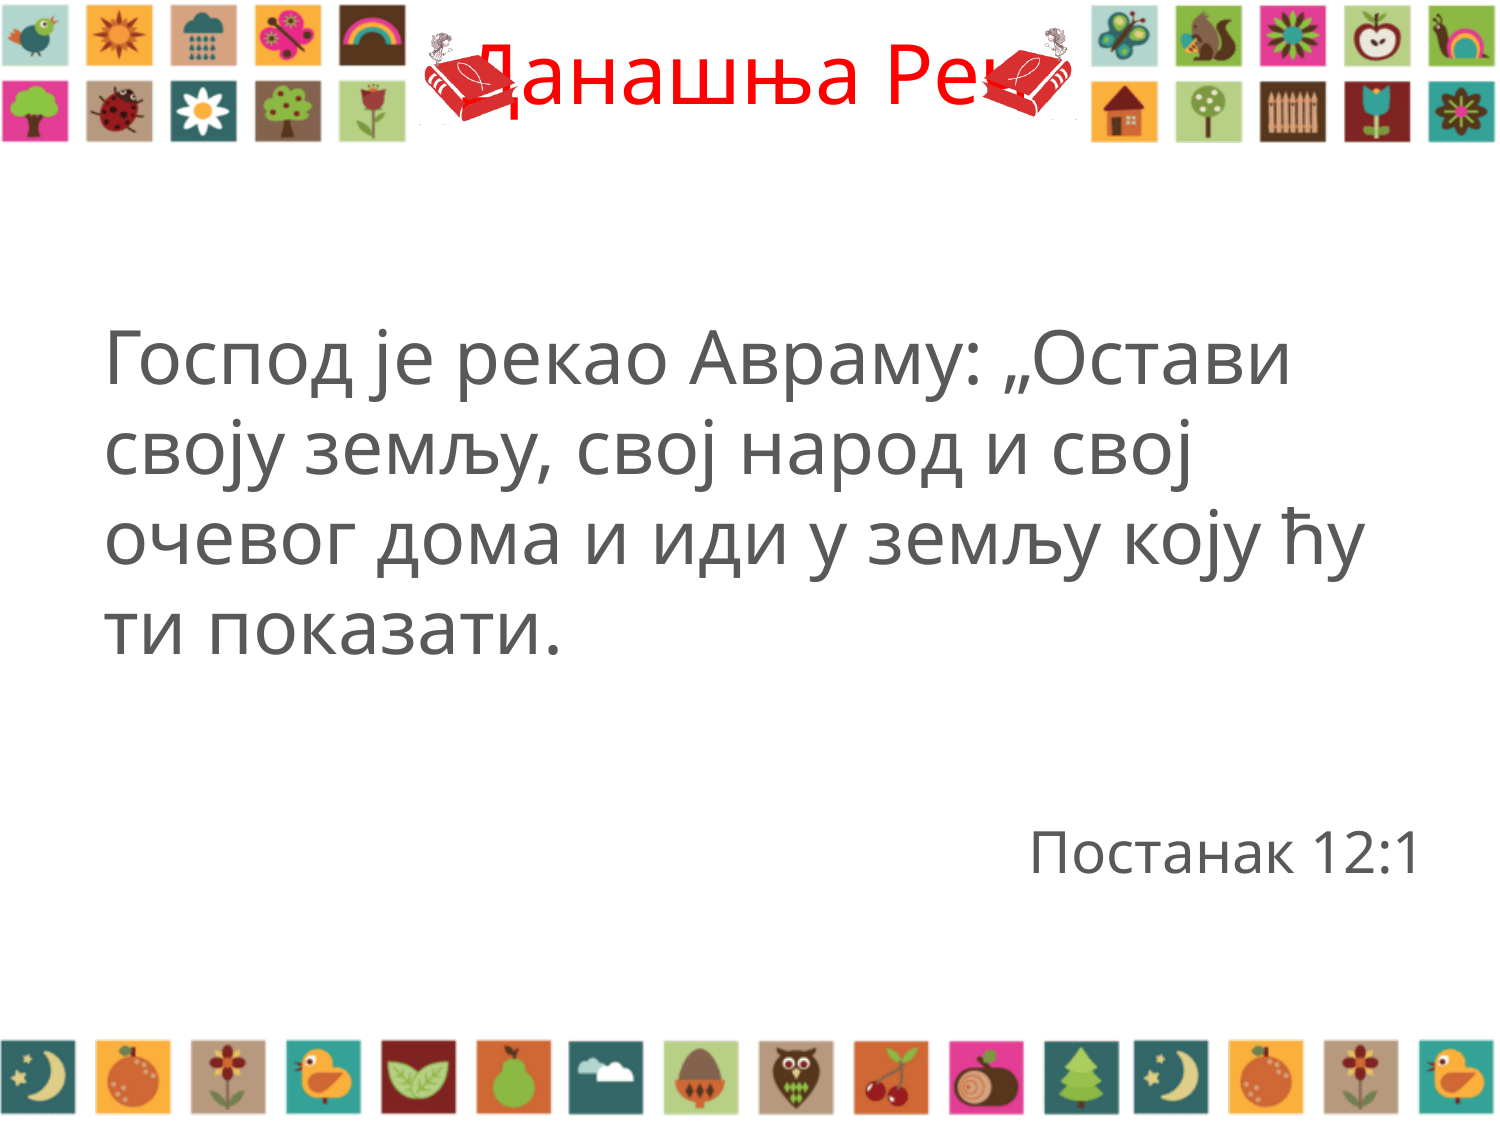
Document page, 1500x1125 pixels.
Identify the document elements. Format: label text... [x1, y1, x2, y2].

text_box Данашња Реч [425, 13, 1077, 129]
text_box Господ је рекао Авраму: „Остави своју земљу, свој народ и свој очевог дома и иди у земљу коју ћу ти показати. [88, 302, 1459, 678]
picture [950, 3, 1500, 150]
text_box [0, 1028, 1500, 1118]
picture [0, 3, 550, 150]
text_box Постанак 12:1 [808, 807, 1441, 893]
